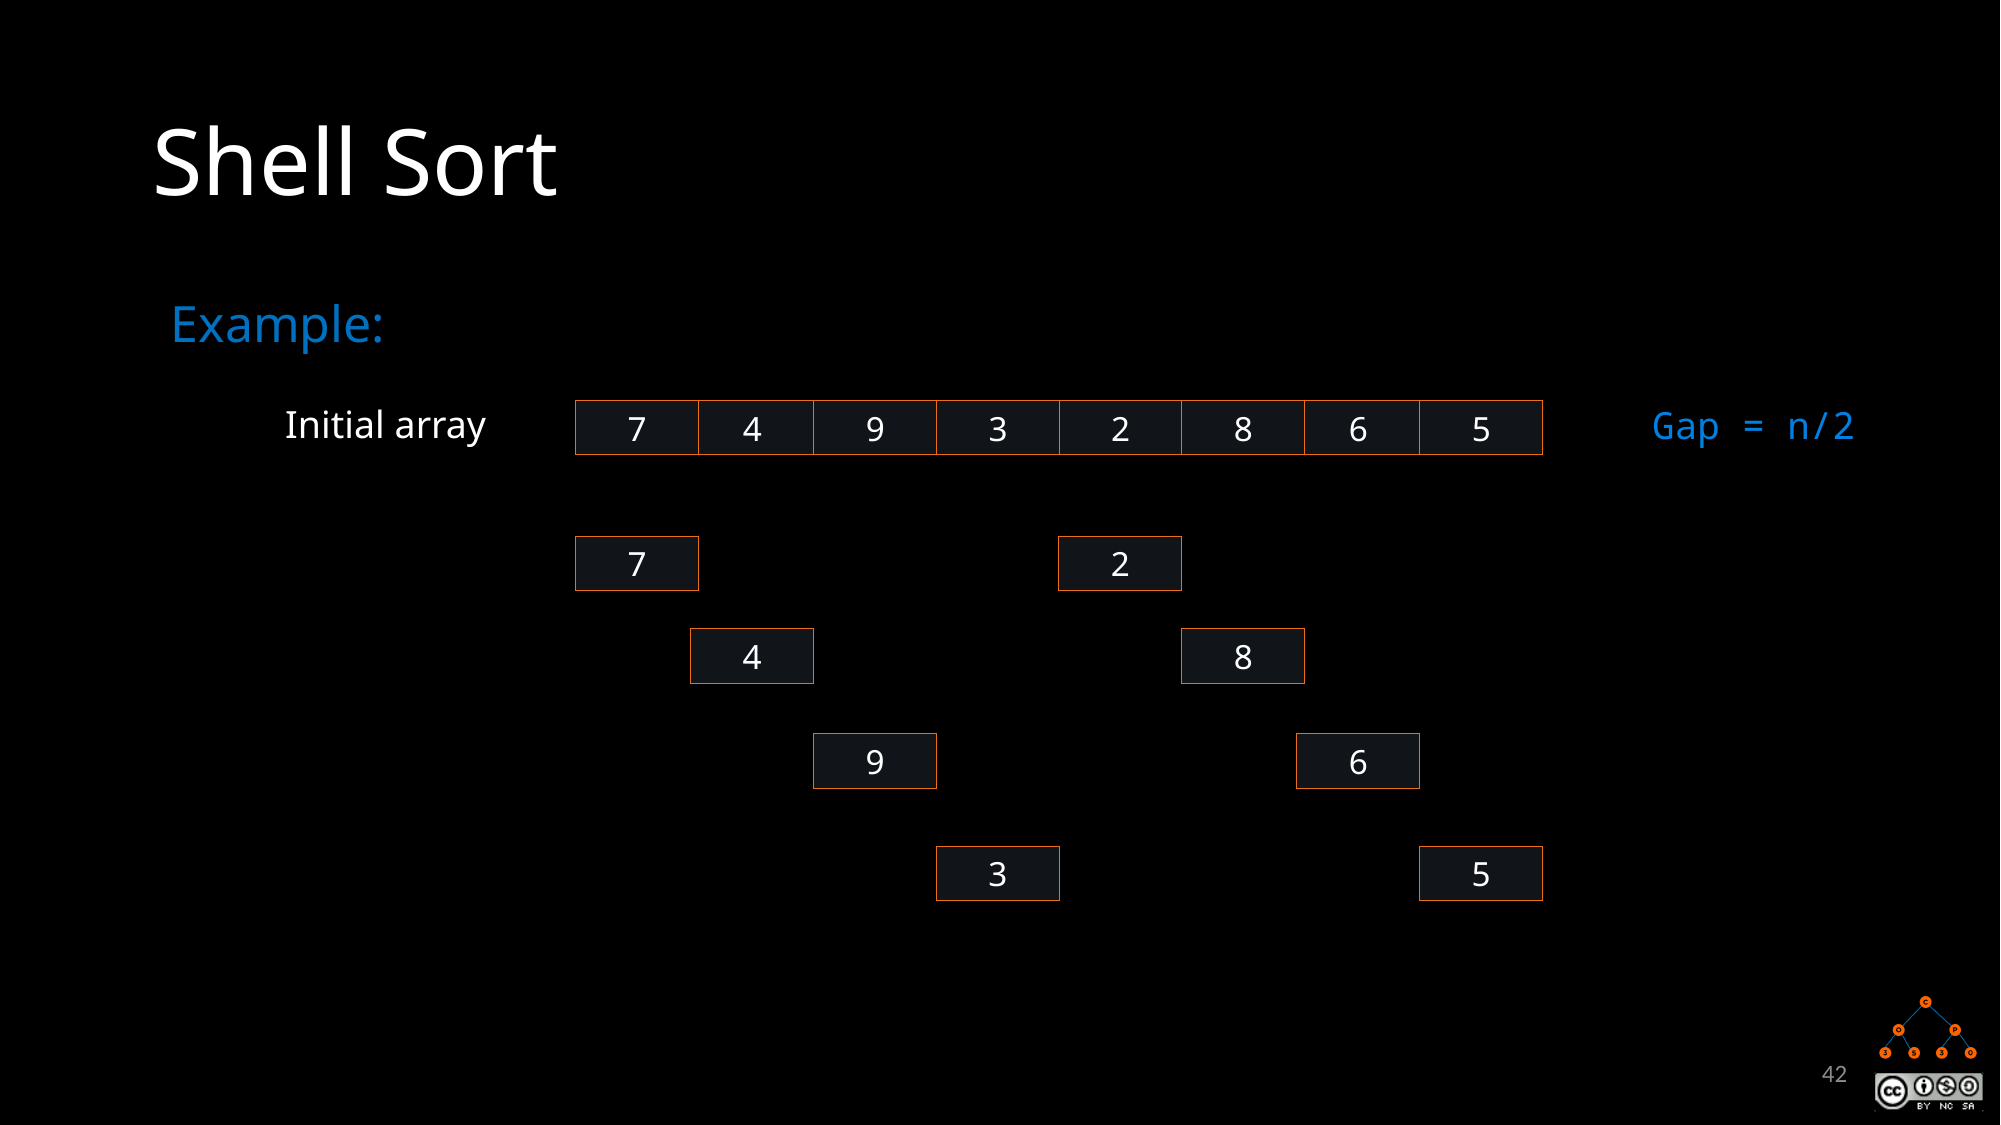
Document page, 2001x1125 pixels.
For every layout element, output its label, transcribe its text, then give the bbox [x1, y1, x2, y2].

text_box 5 [1419, 846, 1543, 901]
text_box Example: [156, 284, 638, 480]
text_box 7 [575, 536, 699, 591]
text_box Gap = n/2 [1637, 394, 1870, 455]
text_box 9 [813, 733, 937, 789]
title Shell Sort [137, 56, 1863, 274]
text_box Initial array [270, 393, 663, 454]
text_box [575, 399, 1543, 456]
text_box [1859, 988, 1998, 1112]
text_box 6 [1296, 733, 1420, 789]
text_box 4 [690, 628, 814, 684]
text_box 2 [1058, 536, 1182, 591]
text_box 3 [936, 846, 1060, 901]
slide_number 42 [1412, 1042, 1859, 1103]
text_box 8 [1181, 628, 1305, 684]
